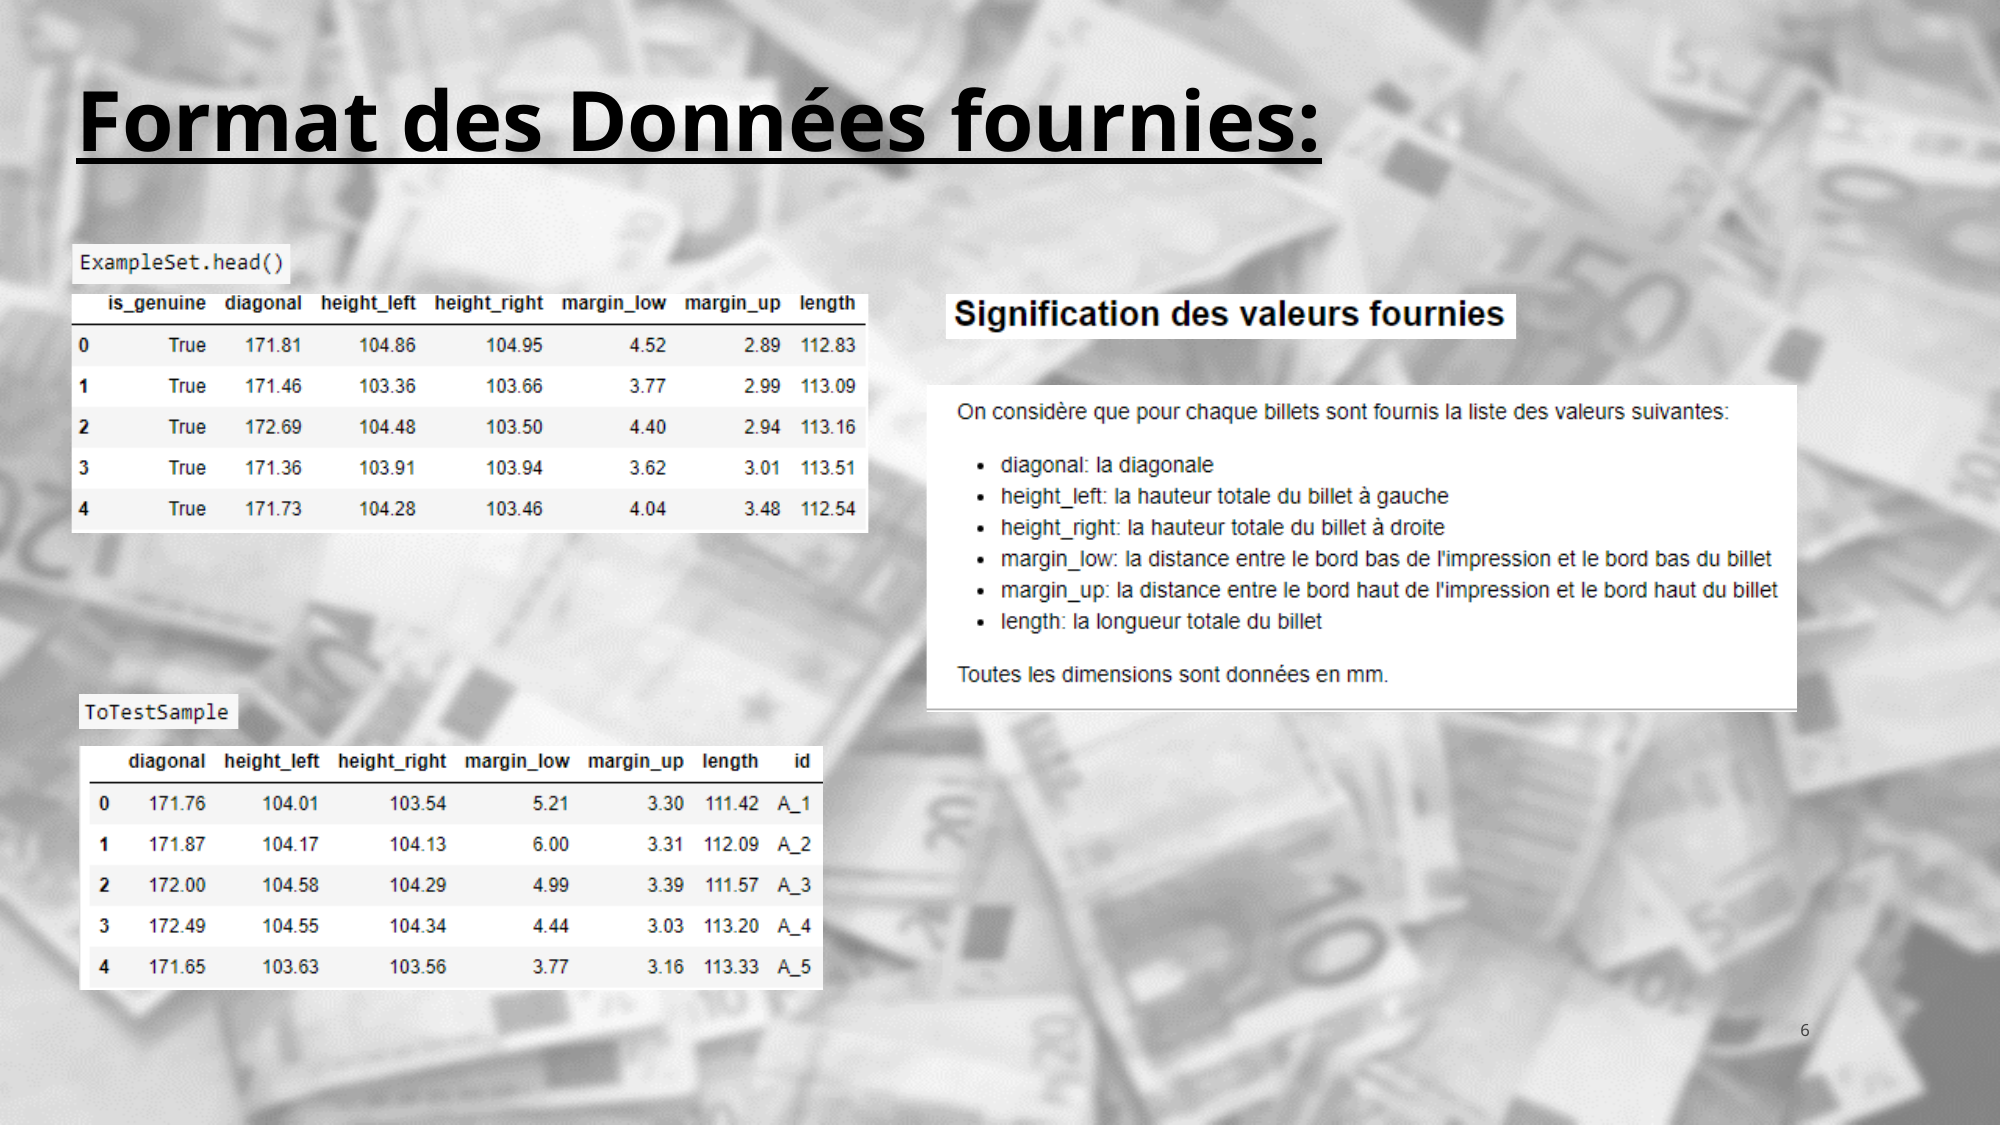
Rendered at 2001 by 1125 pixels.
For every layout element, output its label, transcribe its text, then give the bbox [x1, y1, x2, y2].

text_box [926, 385, 1797, 712]
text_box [79, 694, 239, 729]
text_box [71, 294, 869, 533]
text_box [71, 244, 291, 284]
slide_number 6 [1687, 990, 1825, 1050]
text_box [945, 294, 1517, 339]
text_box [79, 746, 823, 990]
text_box Format des Données fournies: [61, 61, 1939, 176]
